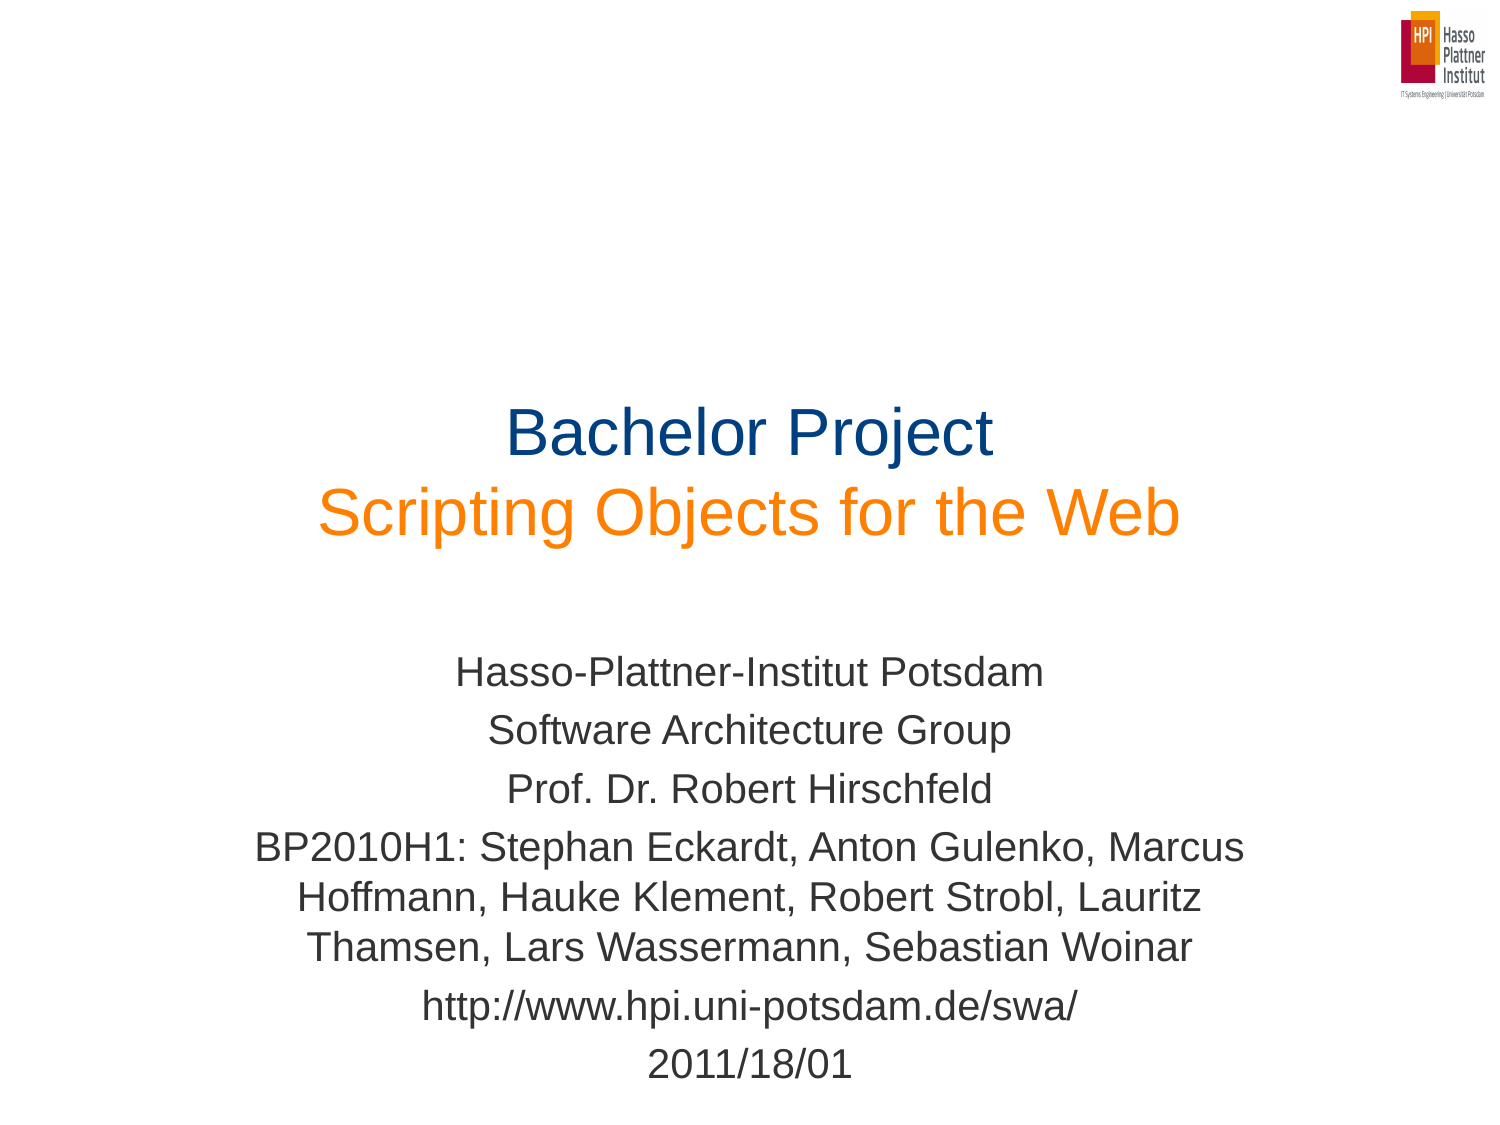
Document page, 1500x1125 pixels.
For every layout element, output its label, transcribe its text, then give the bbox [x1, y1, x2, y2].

subtitle Hasso-Plattner-Institut Potsdam Software Architecture Group Prof. Dr. Robert Hirschfeld BP2010H1: Stephan Eckardt, Anton Gulenko, Marcus Hoffmann, Hauke Klement, Robert Strobl, Lauritz Thamsen, Lars Wassermann, Sebastian Woinar http://www.hpi.uni-potsdam.de/swa/ 2011/18/01 [224, 637, 1276, 926]
picture [1400, 8, 1487, 100]
title Bachelor Project Scripting Objects for the Web [112, 374, 1388, 563]
